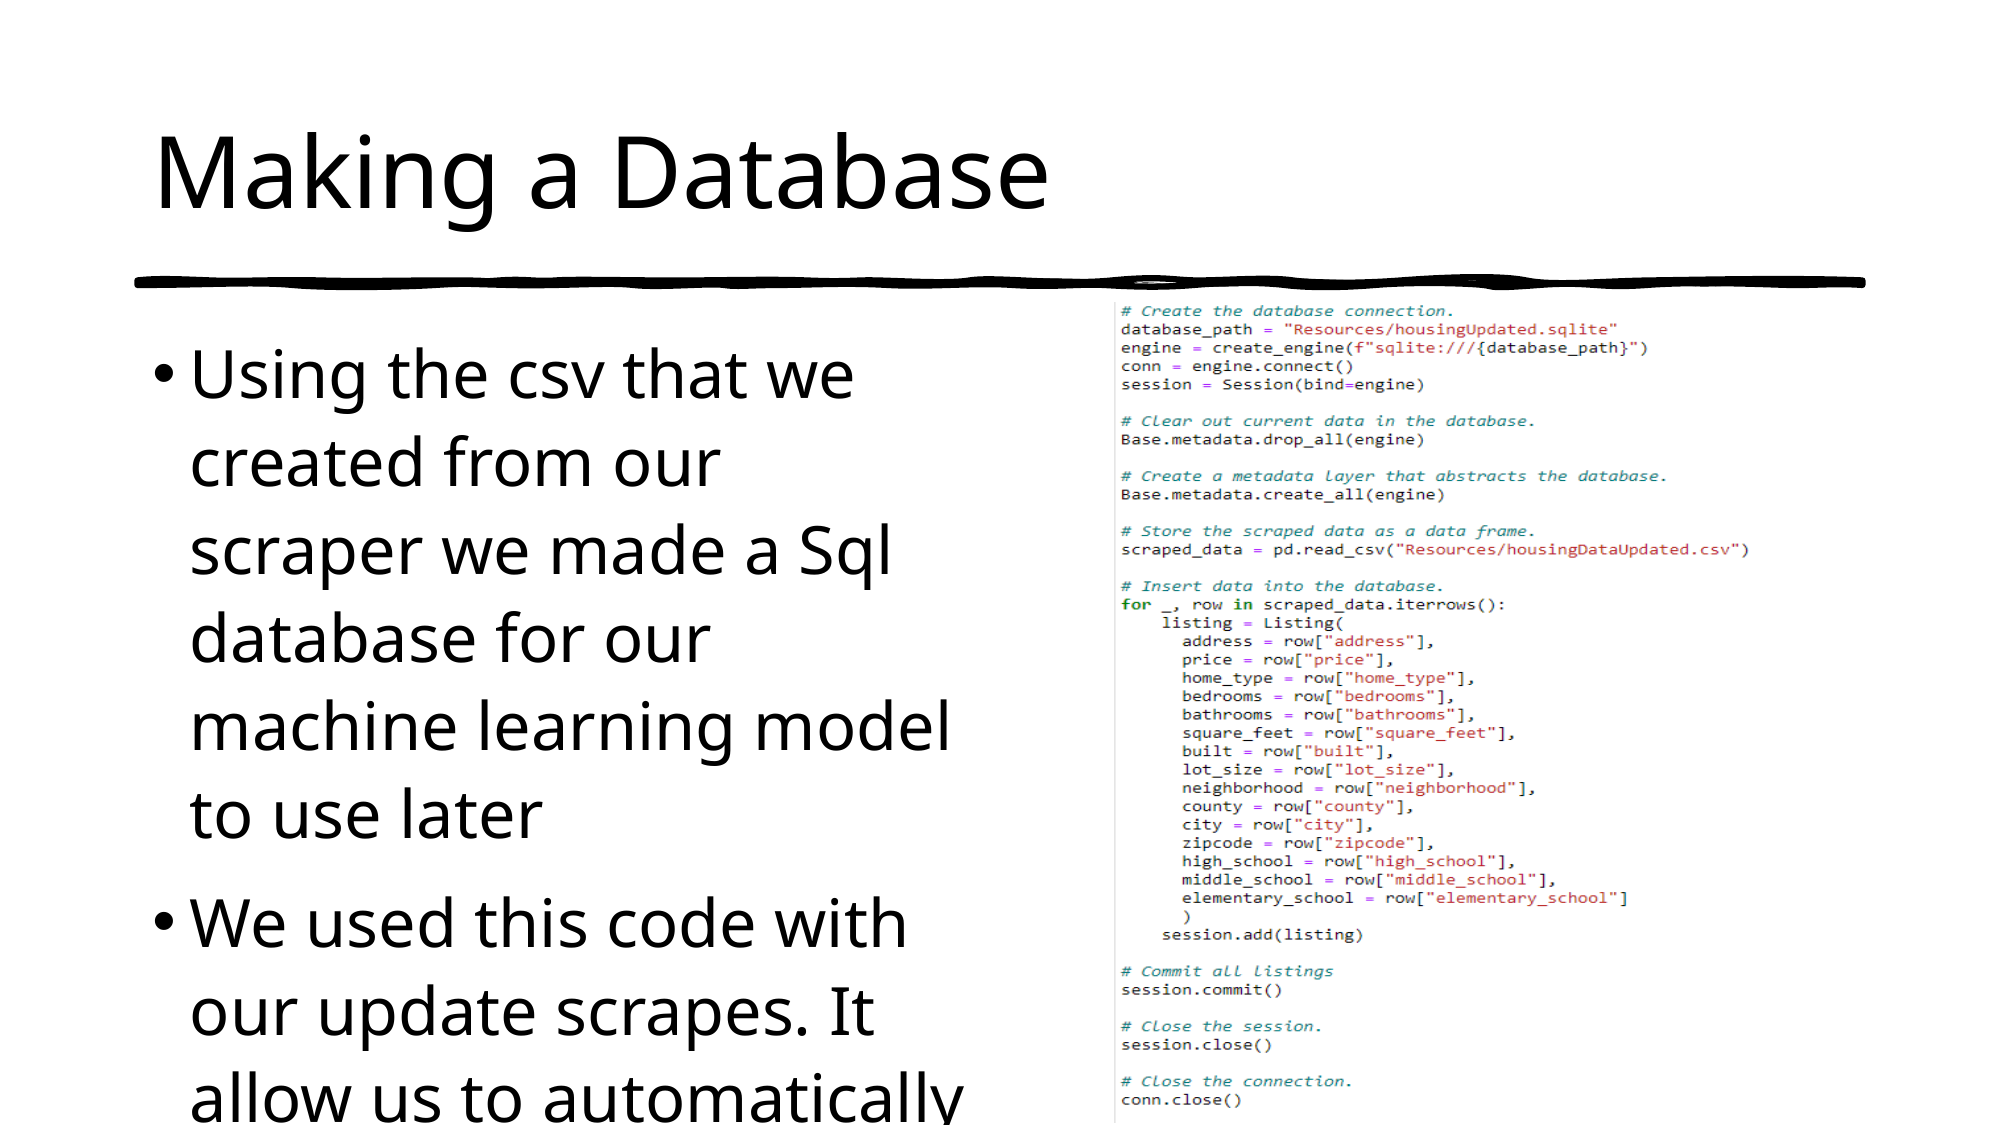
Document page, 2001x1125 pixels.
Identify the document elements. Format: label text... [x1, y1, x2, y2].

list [1113, 302, 1824, 1123]
list Using the csv that we created from our scraper we made a Sql database for our machine learning model to use later We used this code with our update scrapes. It allow us to automatically load new listings into database. [137, 316, 988, 1014]
title Making a Database [137, 59, 1863, 278]
